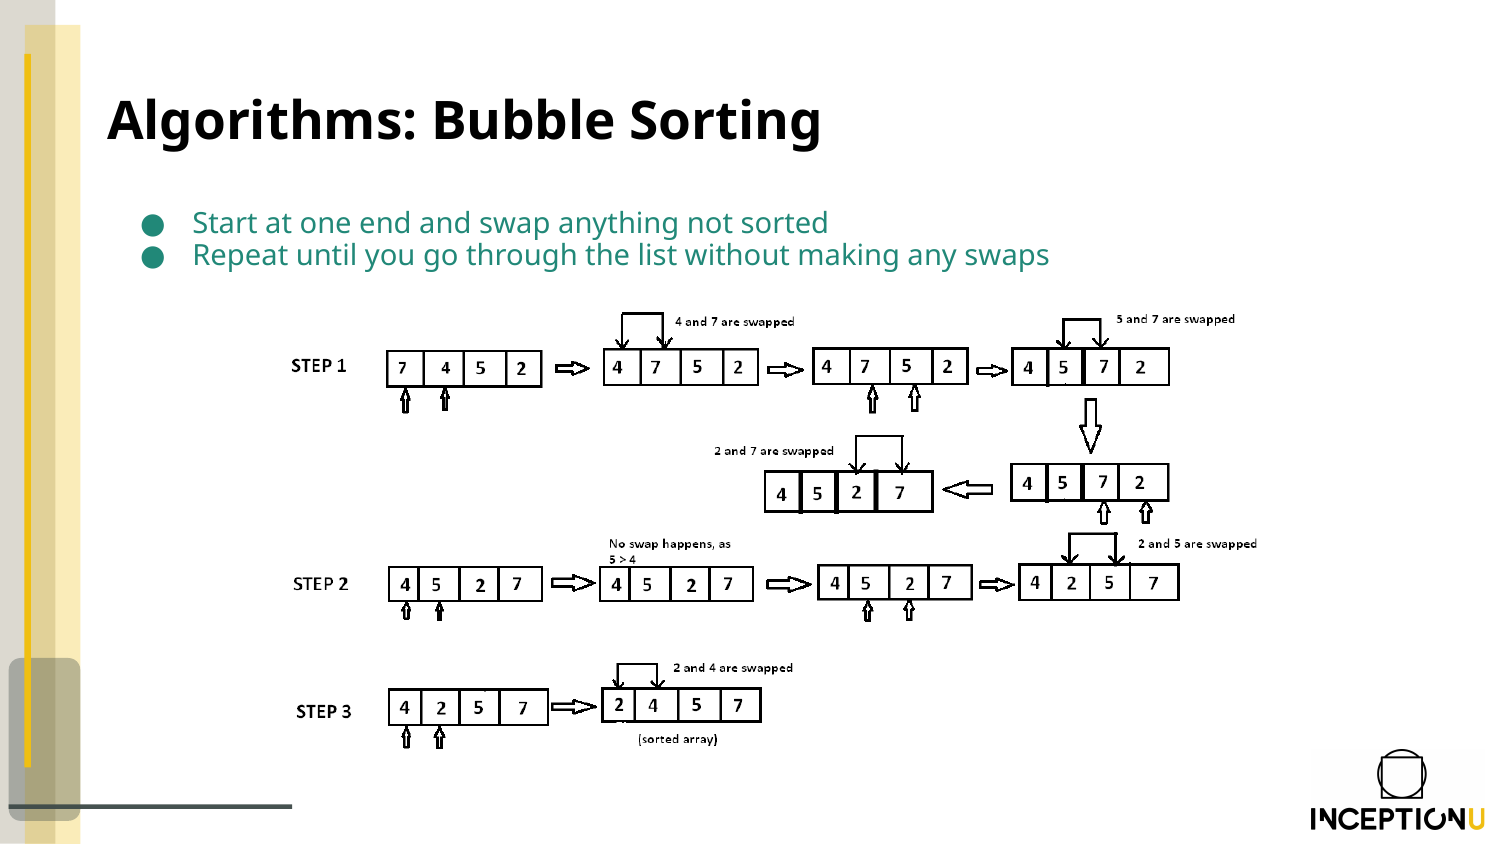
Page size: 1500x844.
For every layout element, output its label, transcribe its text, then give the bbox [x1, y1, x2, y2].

title Algorithms: Bubble Sorting [92, 71, 1490, 166]
picture [1311, 754, 1485, 830]
picture [274, 288, 1261, 755]
list Start at one end and swap anything not sorted Repeat until you go through the list without making any swaps [102, 193, 1500, 754]
